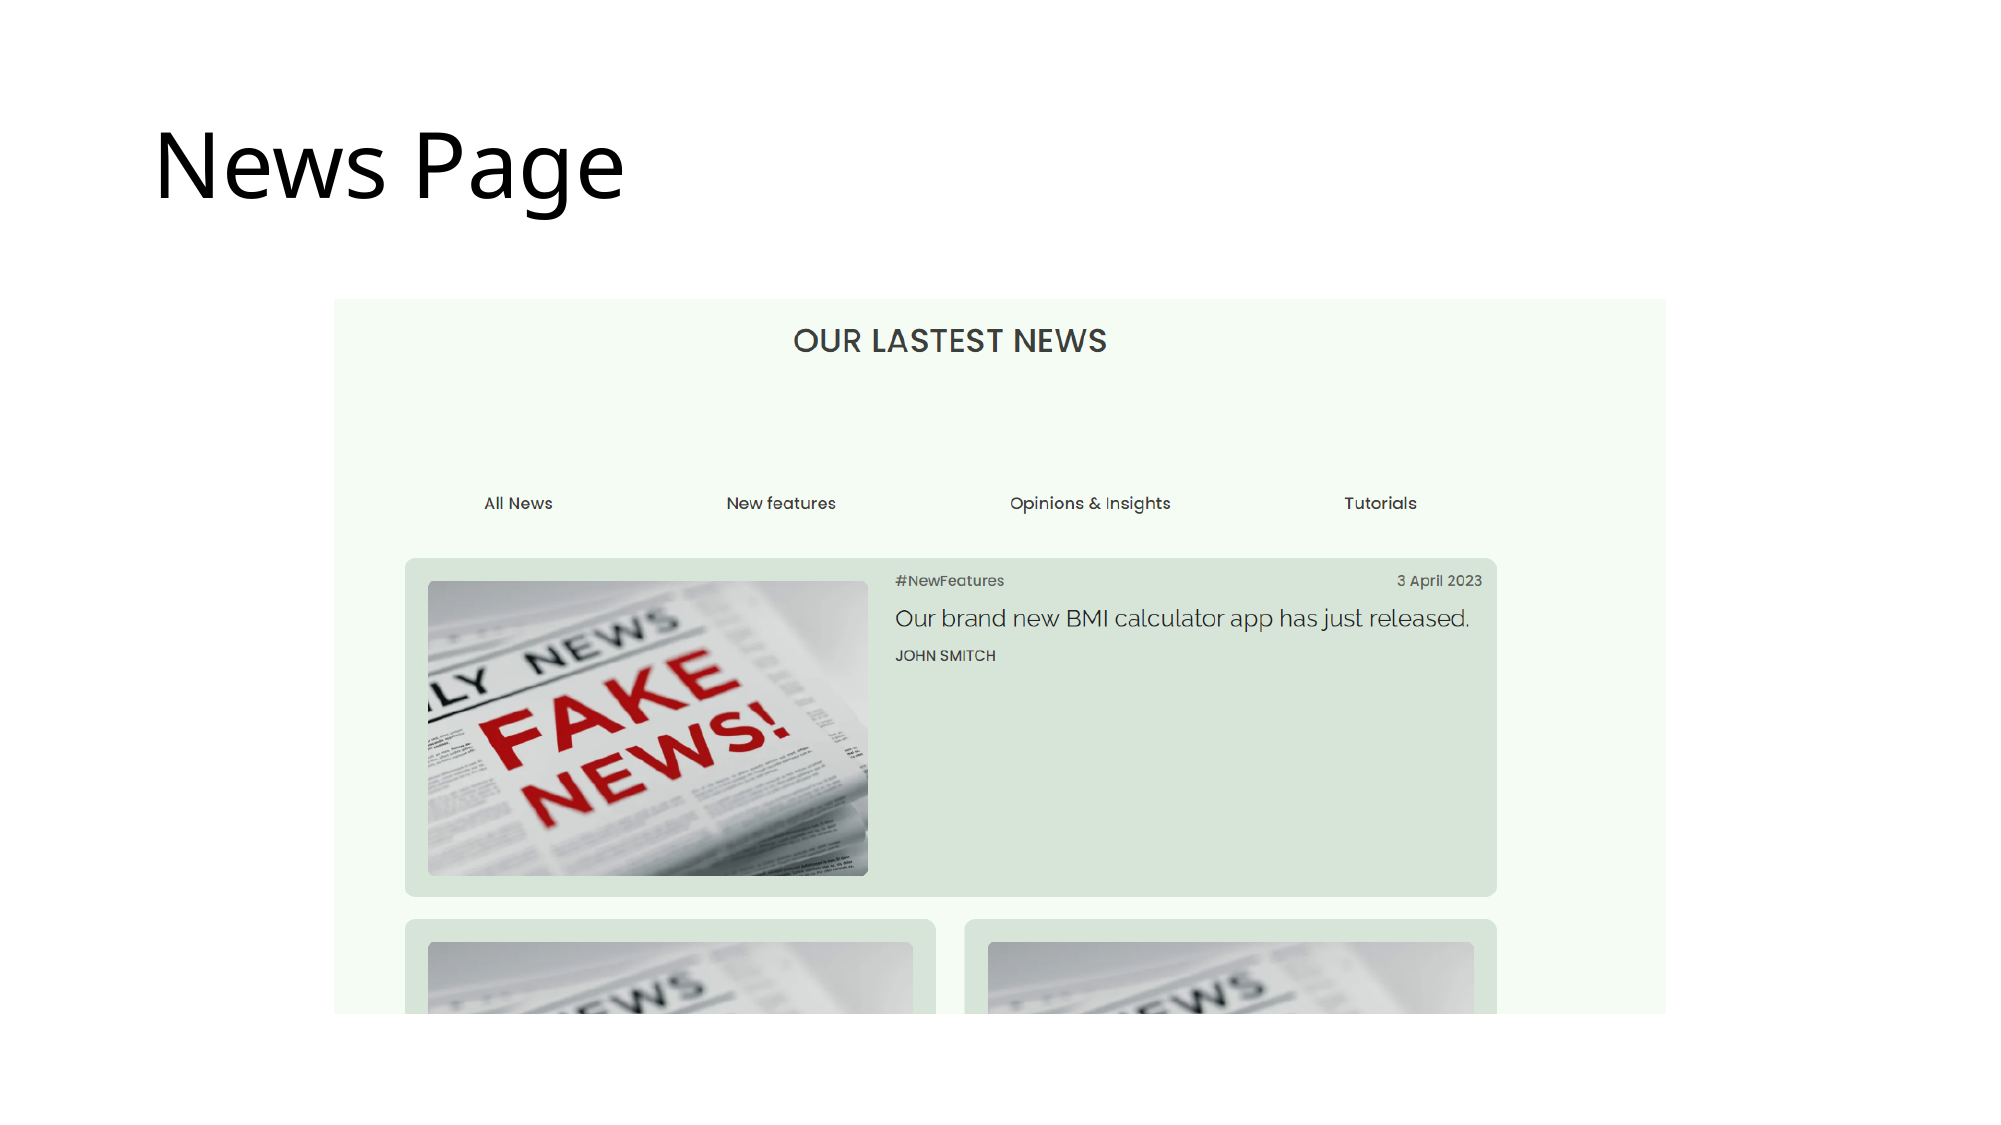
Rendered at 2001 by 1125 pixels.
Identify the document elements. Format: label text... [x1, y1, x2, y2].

title News Page [137, 59, 1863, 278]
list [334, 299, 1666, 1014]
